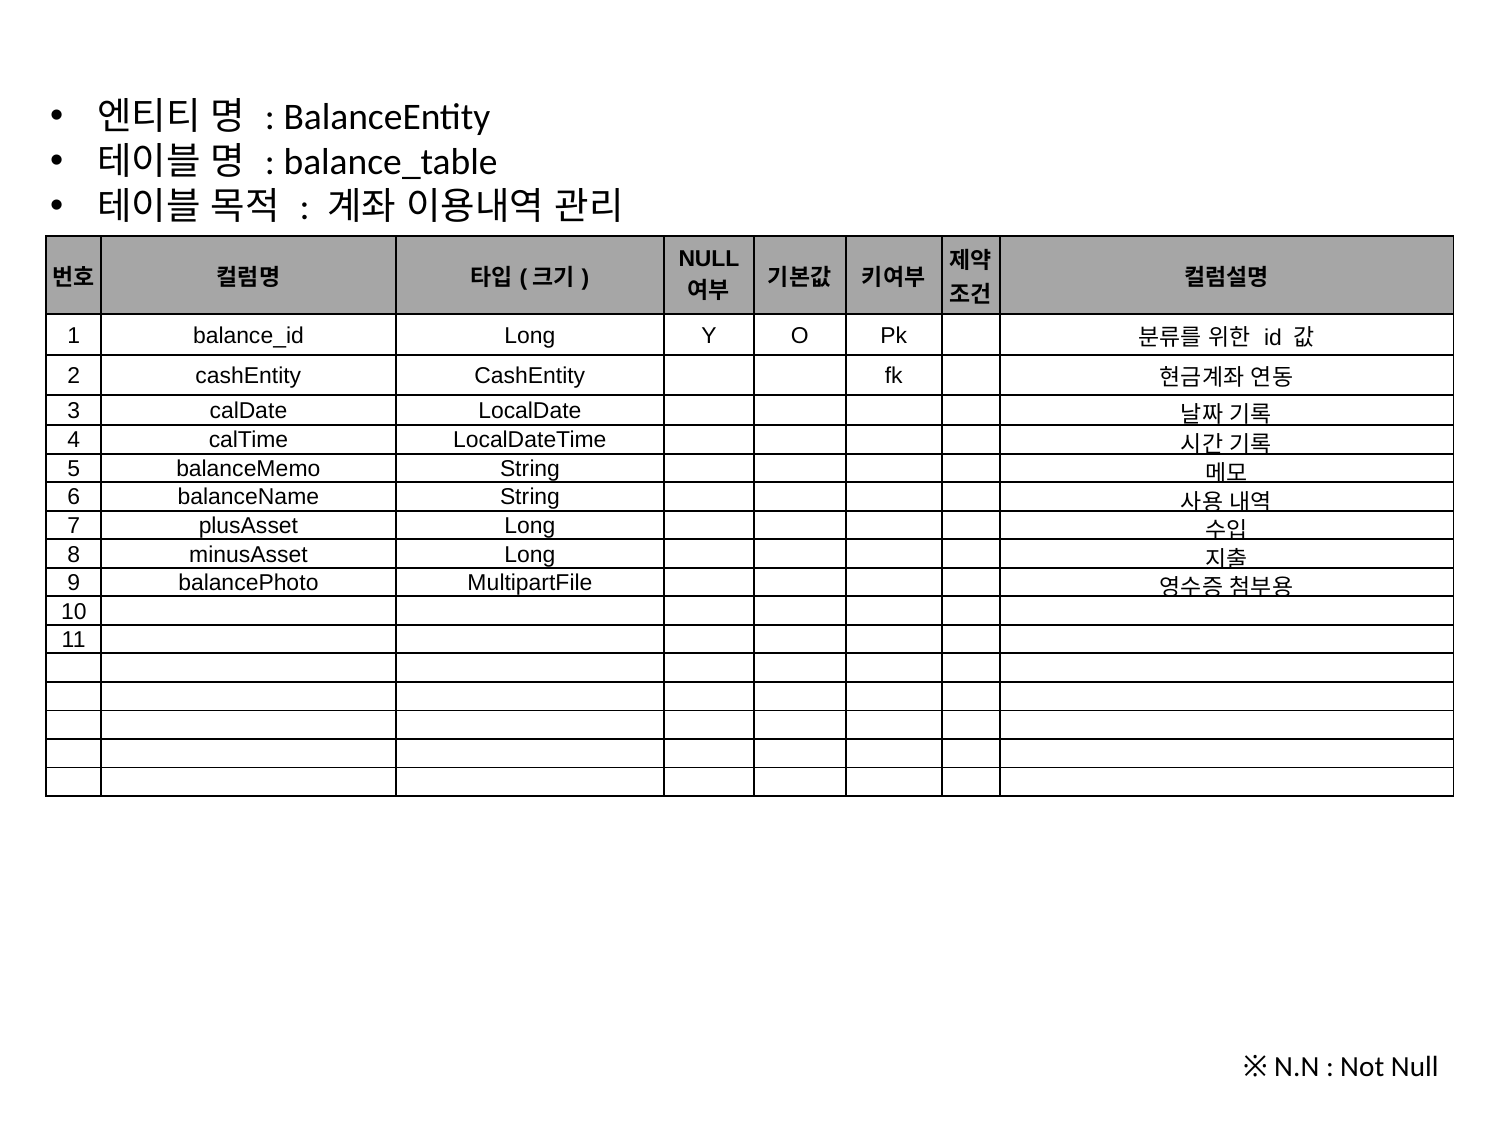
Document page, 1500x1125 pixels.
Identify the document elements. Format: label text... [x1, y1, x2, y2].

table_header NULL 여부 [665, 237, 753, 313]
table_cell [847, 512, 941, 538]
table_cell [943, 483, 999, 510]
table_cell [47, 740, 100, 767]
table_cell [943, 740, 999, 767]
table_cell [102, 740, 395, 767]
table_cell 4 [47, 426, 100, 453]
table_cell [755, 654, 845, 681]
table_cell [102, 711, 395, 738]
table_cell [847, 396, 941, 424]
table_cell [1001, 711, 1453, 738]
table_cell balance_id [102, 315, 395, 354]
table_cell [47, 768, 100, 795]
table_cell [1001, 683, 1453, 710]
table_cell [847, 455, 941, 481]
table_cell minusAsset [102, 540, 395, 567]
table_cell [1001, 626, 1453, 652]
table_cell Pk [847, 315, 941, 354]
table_cell 1 [47, 315, 100, 354]
table_cell [665, 455, 753, 481]
table_cell 분류를 위한 id 값 [1001, 315, 1453, 354]
table_cell [397, 683, 663, 710]
table_cell 10 [47, 597, 100, 624]
table_cell Long [397, 540, 663, 567]
table_cell [943, 512, 999, 538]
table_cell [847, 597, 941, 624]
table_cell [397, 626, 663, 652]
table_cell [665, 711, 753, 738]
table_header 키여부 [847, 237, 941, 313]
table_cell 9 [47, 569, 100, 595]
table_cell [755, 569, 845, 595]
table_cell [755, 711, 845, 738]
table_cell [1001, 654, 1453, 681]
table_cell [665, 683, 753, 710]
table_cell [102, 654, 395, 681]
table_cell [943, 654, 999, 681]
table_cell [943, 455, 999, 481]
table_cell [847, 426, 941, 453]
table_cell plusAsset [102, 512, 395, 538]
table_cell LocalDateTime [397, 426, 663, 453]
table_cell [755, 426, 845, 453]
table_cell [47, 654, 100, 681]
table_cell 6 [47, 483, 100, 510]
text_box 엔티티 명 : BalanceEntity 테이블 명 : balance_table 테이블 목적 : 계좌 이용내역 관리 [35, 84, 1460, 235]
table_cell [943, 396, 999, 424]
table_header 번호 [47, 237, 100, 313]
table_cell balanceName [102, 483, 395, 510]
table_cell 지출 [1001, 540, 1453, 567]
table_cell [847, 569, 941, 595]
table_cell [943, 426, 999, 453]
table_cell [665, 740, 753, 767]
table_cell [665, 626, 753, 652]
table_cell String [397, 483, 663, 510]
table_cell 8 [47, 540, 100, 567]
table_cell [102, 597, 395, 624]
table_cell [397, 597, 663, 624]
table_cell [943, 569, 999, 595]
table_cell [755, 683, 845, 710]
table_cell [943, 768, 999, 795]
table_cell [47, 711, 100, 738]
table_cell [665, 540, 753, 567]
table_cell [755, 356, 845, 394]
table_cell [755, 396, 845, 424]
table_cell [102, 768, 395, 795]
table_cell 영수증 첨부용 [1001, 569, 1453, 595]
table_cell [102, 626, 395, 652]
table_cell [665, 356, 753, 394]
table_cell balancePhoto [102, 569, 395, 595]
table_cell 현금계좌 연동 [1001, 356, 1453, 394]
table_cell [755, 483, 845, 510]
table_cell [943, 356, 999, 394]
table_cell [943, 597, 999, 624]
table_cell [1001, 597, 1453, 624]
table_header 타입(크기) [397, 237, 663, 313]
table_cell [1001, 768, 1453, 795]
table_cell 5 [47, 455, 100, 481]
table_cell [1001, 740, 1453, 767]
table_cell [847, 540, 941, 567]
table_cell [847, 483, 941, 510]
table_cell [755, 626, 845, 652]
table_cell 11 [47, 626, 100, 652]
table_cell 날짜 기록 [1001, 396, 1453, 424]
text_box ※ N.N : Not Null [1221, 1040, 1454, 1091]
table_cell CashEntity [397, 356, 663, 394]
table_cell [665, 483, 753, 510]
table_cell [397, 768, 663, 795]
table_cell [847, 740, 941, 767]
table_header 제약조건 [943, 237, 999, 313]
table_cell LocalDate [397, 396, 663, 424]
table_cell [943, 626, 999, 652]
table_cell cashEntity [102, 356, 395, 394]
table_cell calDate [102, 396, 395, 424]
table_cell 시간 기록 [1001, 426, 1453, 453]
table_cell [665, 426, 753, 453]
table_cell 3 [47, 396, 100, 424]
table_cell [397, 654, 663, 681]
table_cell [943, 711, 999, 738]
table_cell [755, 597, 845, 624]
table_cell [665, 396, 753, 424]
table_cell [665, 768, 753, 795]
table_cell Y [665, 315, 753, 354]
table_cell [47, 683, 100, 710]
table_cell 사용 내역 [1001, 483, 1453, 510]
table_header 기본값 [755, 237, 845, 313]
table_cell [102, 683, 395, 710]
table_cell [397, 740, 663, 767]
table_cell [943, 540, 999, 567]
table_cell [943, 683, 999, 710]
table_cell 2 [47, 356, 100, 394]
table_cell fk [847, 356, 941, 394]
table_cell 메모 [1001, 455, 1453, 481]
table_header 컬럼명 [102, 237, 395, 313]
table_cell [665, 512, 753, 538]
table_cell [847, 654, 941, 681]
table_cell [755, 455, 845, 481]
table_cell [665, 597, 753, 624]
table_cell 7 [47, 512, 100, 538]
table_cell Long [397, 315, 663, 354]
table_cell balanceMemo [102, 455, 395, 481]
table_cell 수입 [1001, 512, 1453, 538]
table_cell [755, 768, 845, 795]
table_cell [397, 711, 663, 738]
table_cell [847, 711, 941, 738]
table_cell [847, 626, 941, 652]
table_header 컬럼설명 [1001, 237, 1453, 313]
table_cell [755, 512, 845, 538]
table_cell [665, 654, 753, 681]
table_cell O [755, 315, 845, 354]
table_cell Long [397, 512, 663, 538]
table_cell [755, 740, 845, 767]
table_cell [943, 315, 999, 354]
table_cell MultipartFile [397, 569, 663, 595]
table_cell [665, 569, 753, 595]
table_cell [847, 768, 941, 795]
table_cell [847, 683, 941, 710]
table_cell calTime [102, 426, 395, 453]
table_cell String [397, 455, 663, 481]
table_cell [755, 540, 845, 567]
